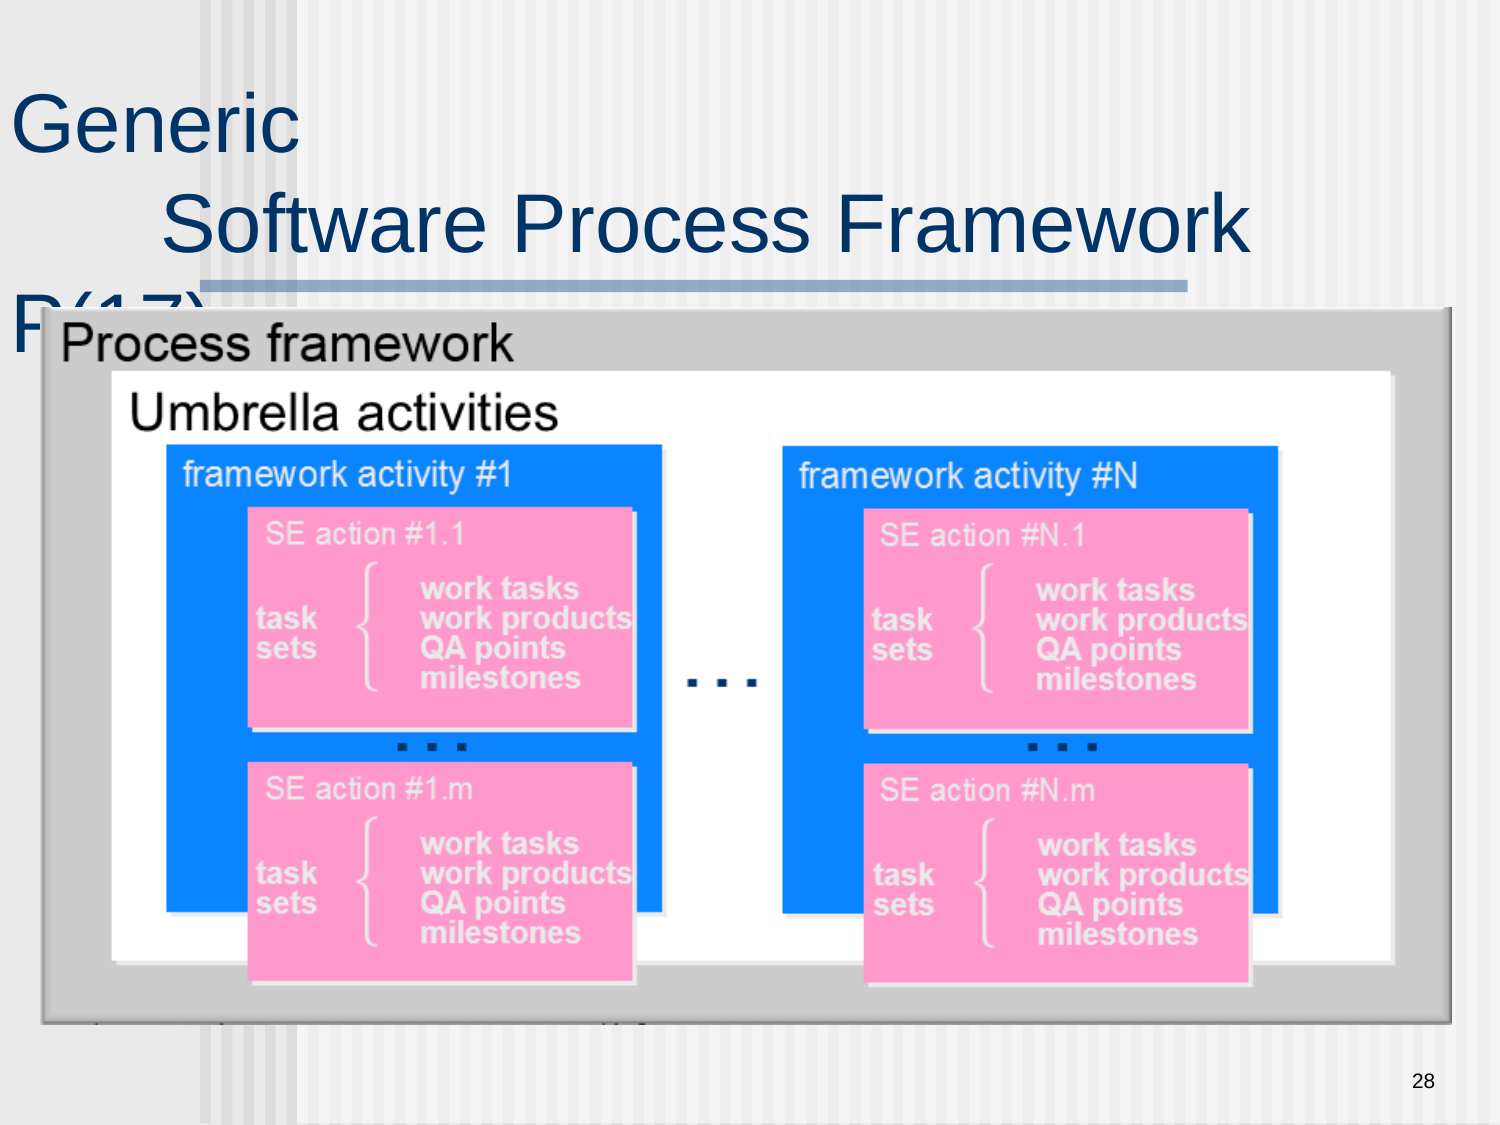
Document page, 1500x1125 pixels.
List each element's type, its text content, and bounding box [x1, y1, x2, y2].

text_box Process Framework [230, 1033, 1450, 1106]
title Generic Software Process Framework P(17) [0, 64, 1479, 374]
picture [40, 307, 1452, 1026]
